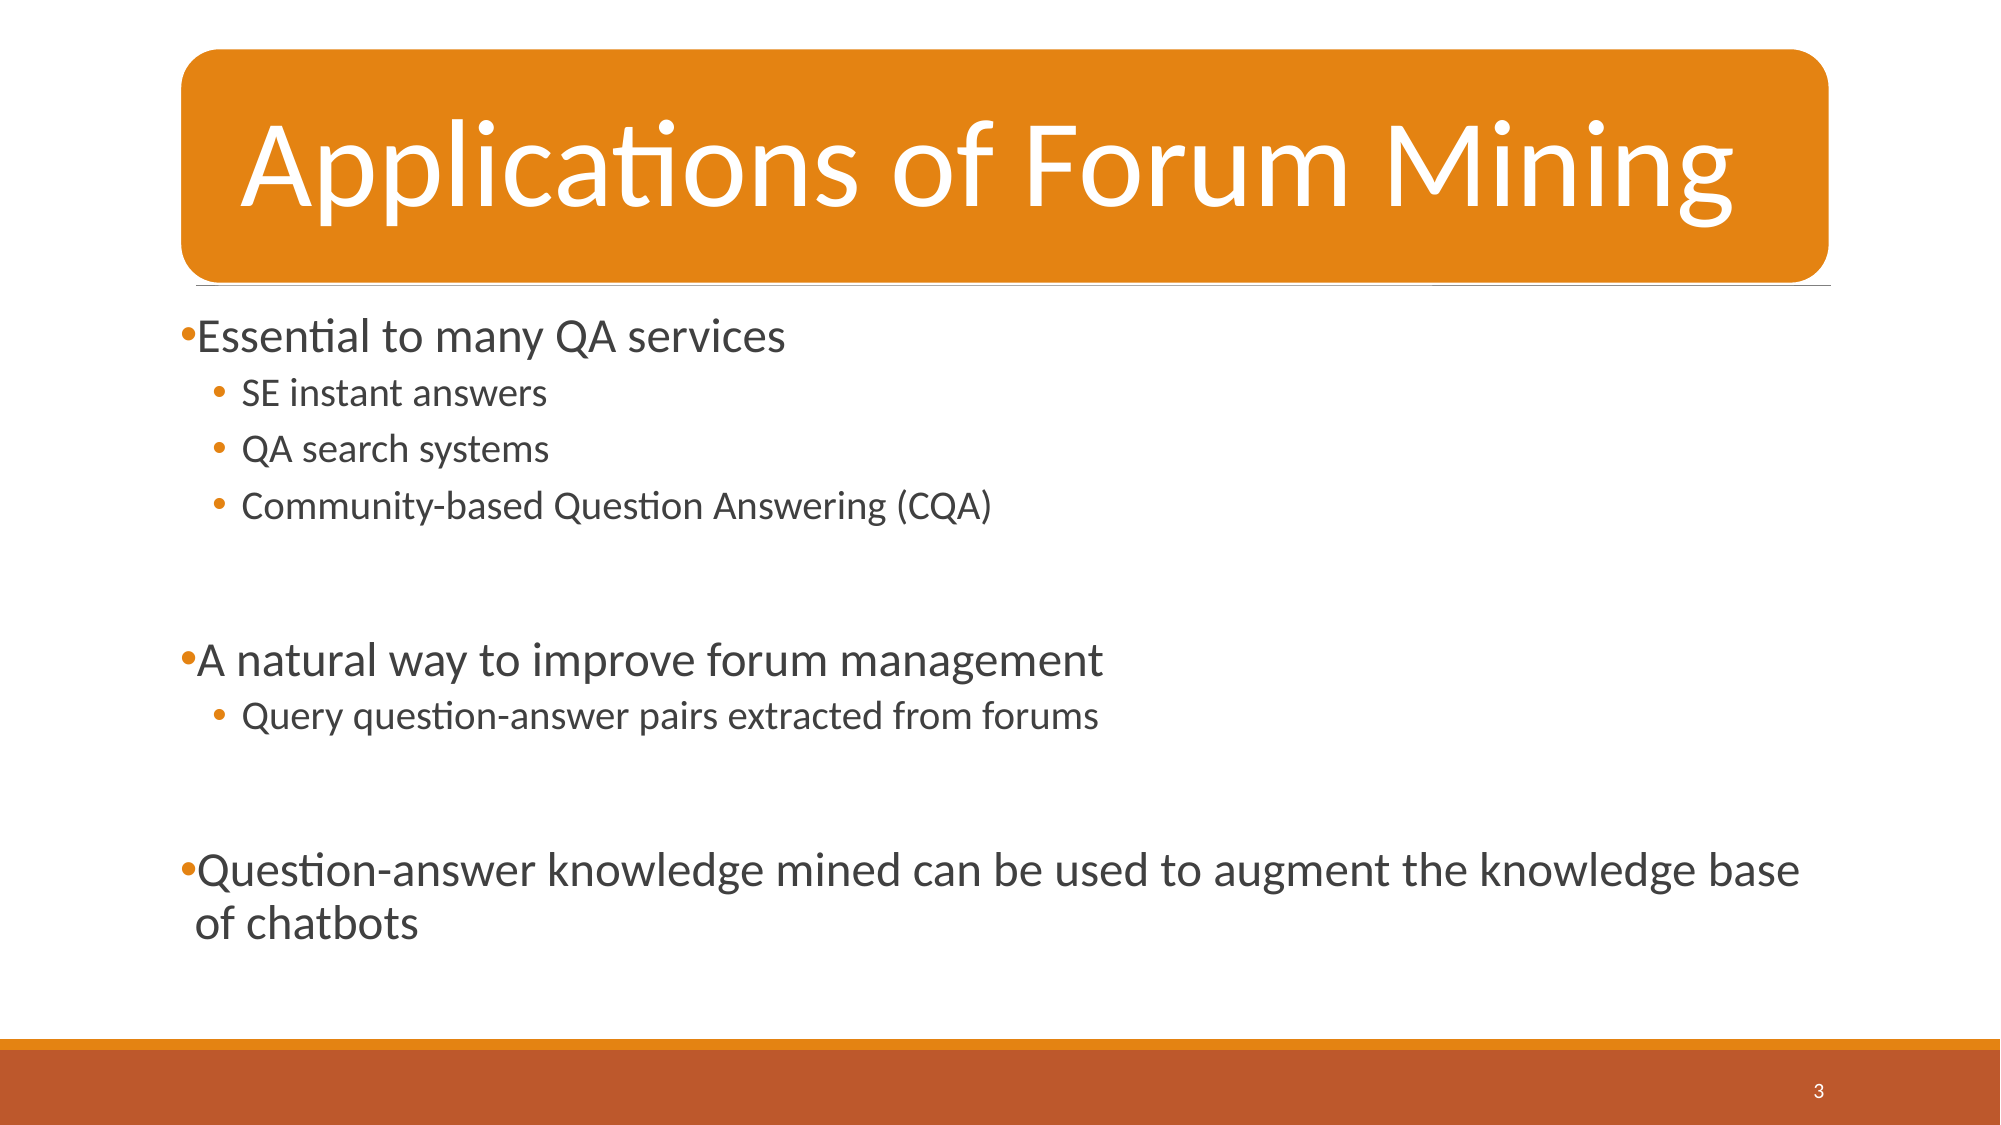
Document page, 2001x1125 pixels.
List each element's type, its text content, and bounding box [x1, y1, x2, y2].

slide_number 3 [1624, 1059, 1840, 1120]
list Essential to many QA services SE instant answers QA search systems Community-based Question Answering (CQA) A natural way to improve forum management Query question-answer pairs extracted from forums Question-answer knowledge mined can be used to augment the knowledge base of chatbots [180, 302, 1830, 963]
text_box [179, 46, 1831, 286]
